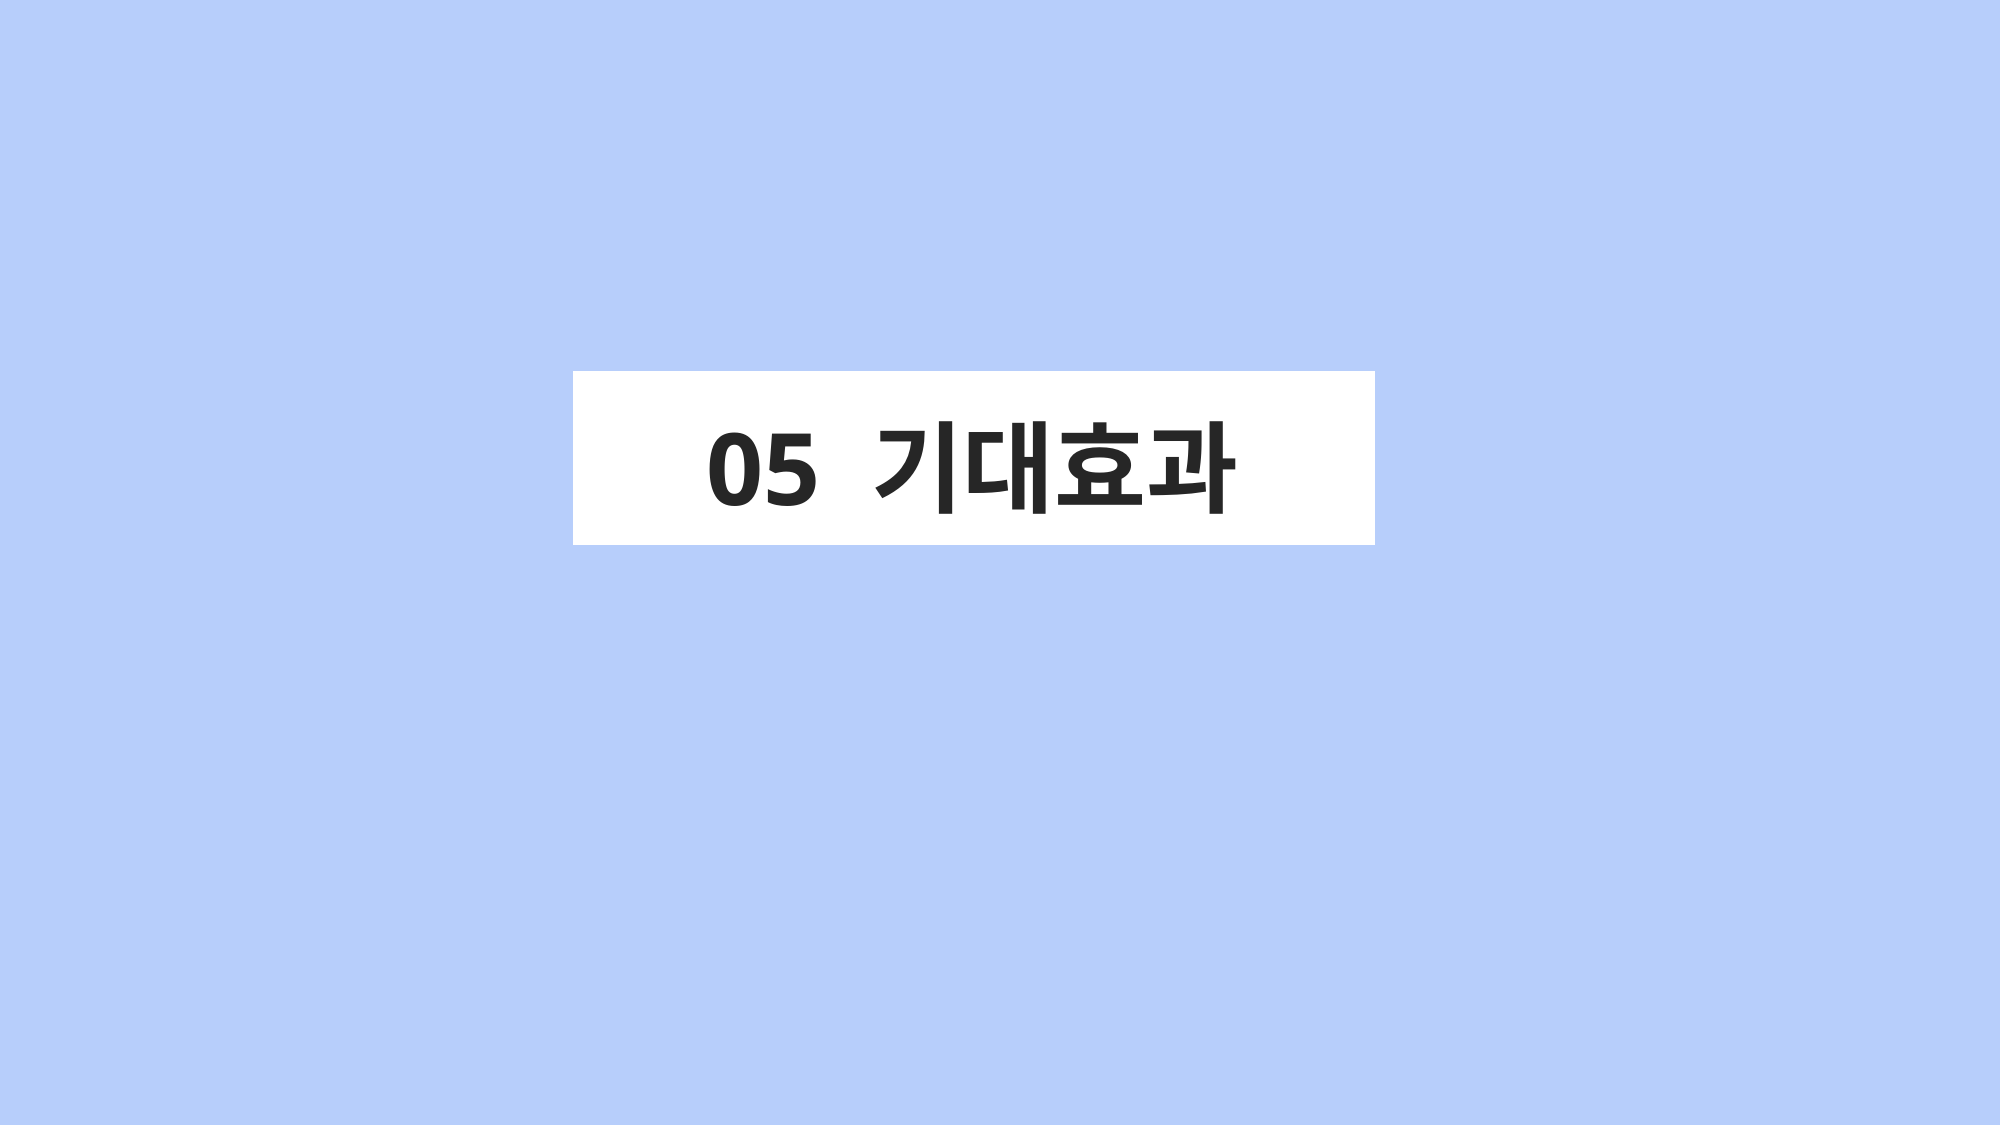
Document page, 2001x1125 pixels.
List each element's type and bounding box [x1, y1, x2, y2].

text_box [541, 371, 1405, 545]
